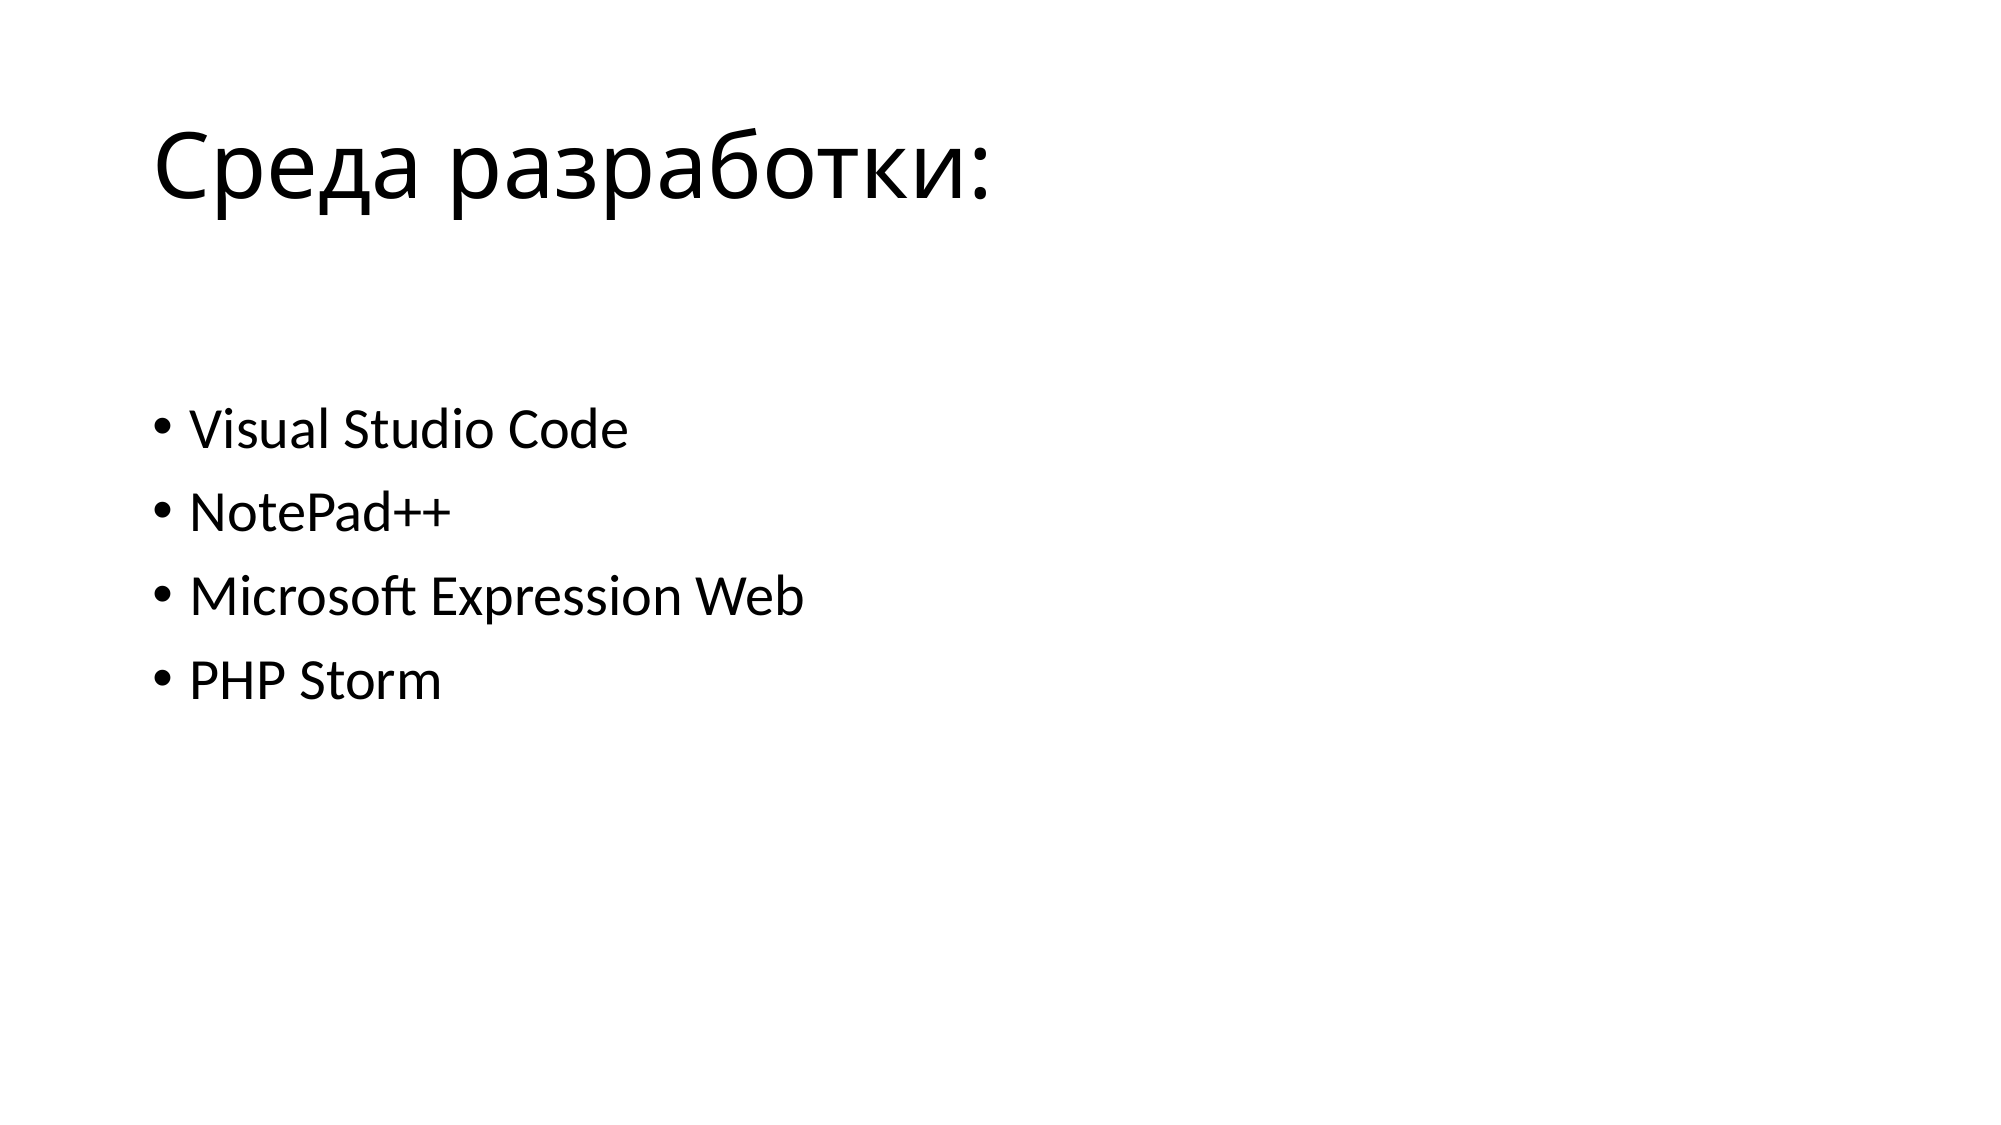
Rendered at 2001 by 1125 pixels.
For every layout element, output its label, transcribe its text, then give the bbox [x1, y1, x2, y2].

list Visual Studio Code NotePad++ Microsoft Expression Web PHP Storm [137, 299, 1863, 1014]
title Среда разработки: [137, 59, 1863, 278]
